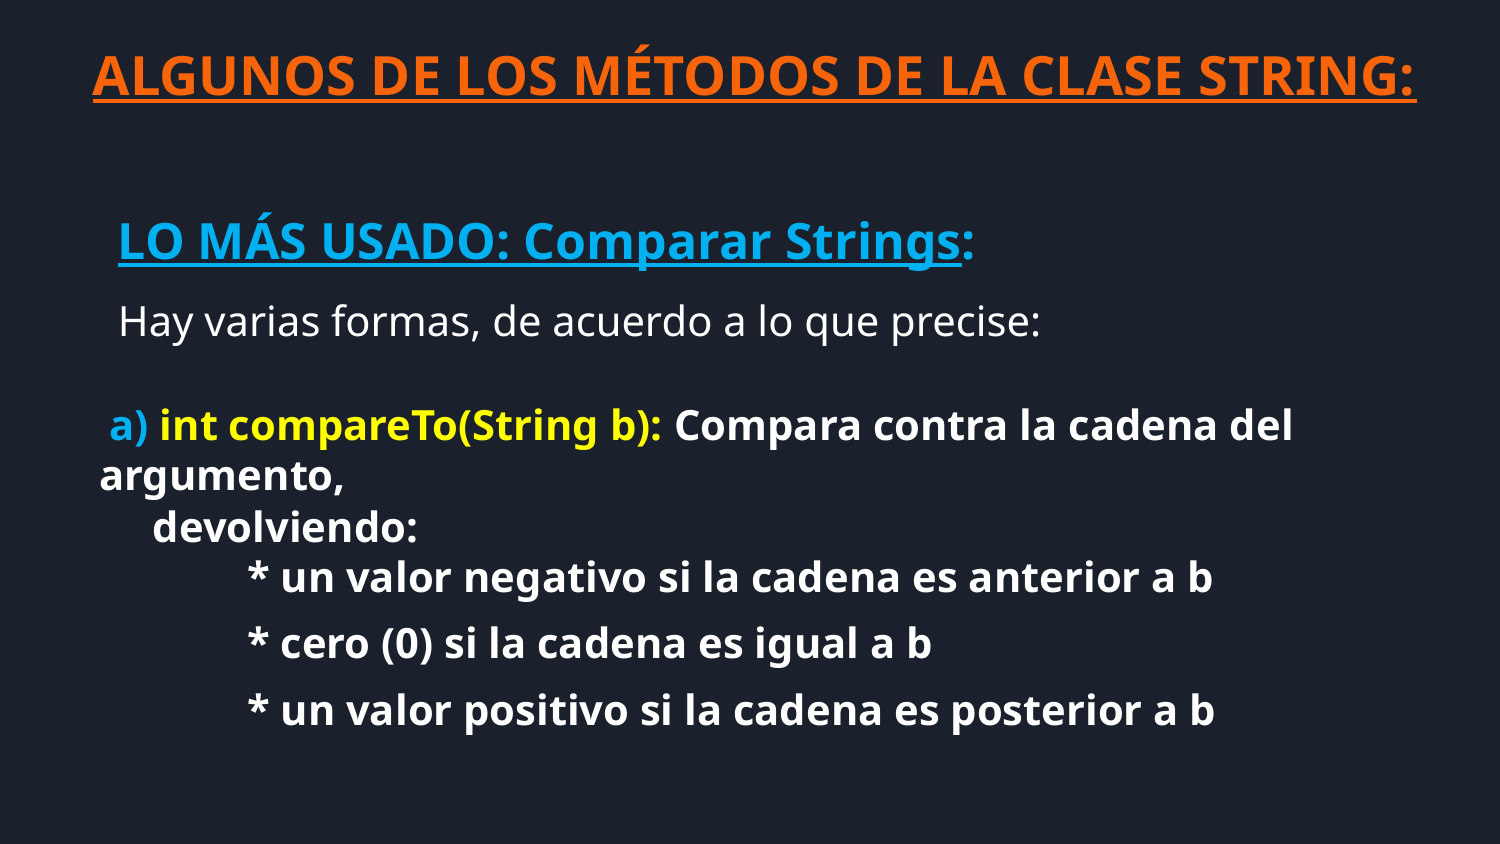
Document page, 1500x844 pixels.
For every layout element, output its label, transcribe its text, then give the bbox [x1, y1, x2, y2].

text_box LO MÁS USADO: Comparar Strings: Hay varias formas, de acuerdo a lo que precise: a) int compareTo(String b): Compara contra la cadena del argumento, devolviendo: * un valor negativo si la cadena es anterior a b * cero (0) si la cadena es igual a b * un valor positivo si la cadena es posterior a b [82, 164, 1413, 818]
text_box ALGUNOS DE LOS MÉTODOS DE LA CLASE STRING: [77, 25, 1500, 121]
